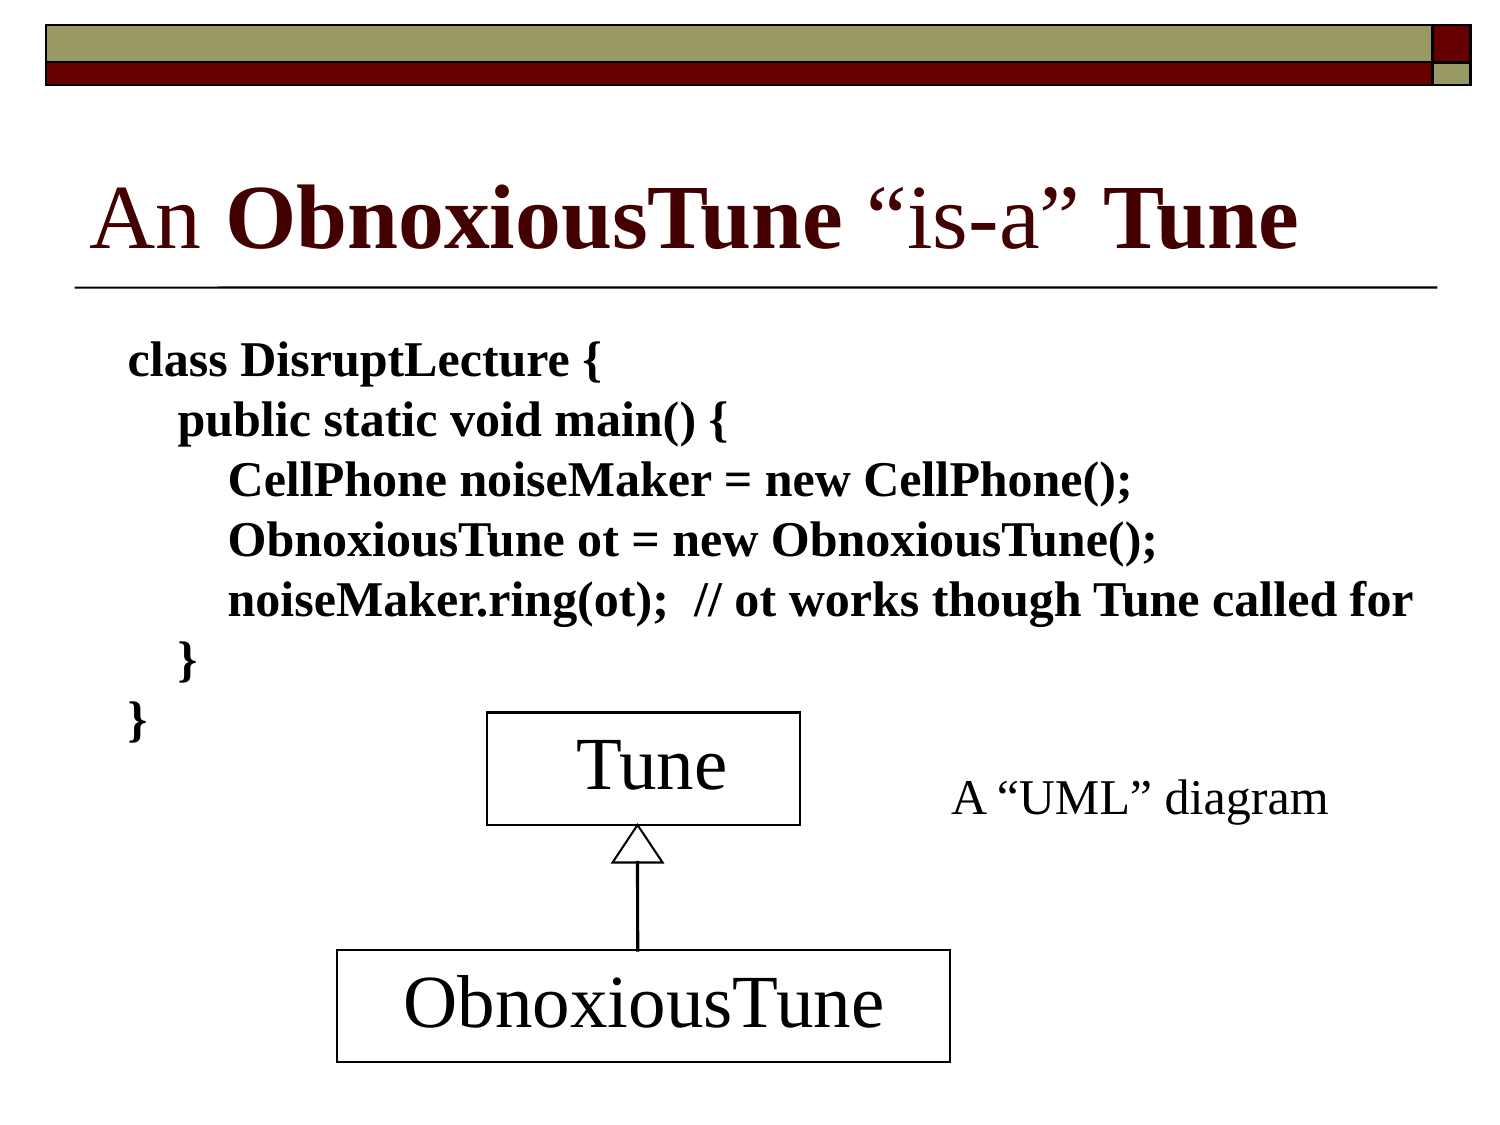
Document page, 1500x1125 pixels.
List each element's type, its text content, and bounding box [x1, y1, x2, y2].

text_box ObnoxiousTune [388, 944, 900, 1051]
text_box [487, 712, 800, 825]
text_box [337, 950, 950, 1063]
title An ObnoxiousTune “is-a” Tune [75, 87, 1425, 275]
list class DisruptLecture { public static void main() { CellPhone noiseMaker = new CellPhone(); ObnoxiousTune ot = new ObnoxiousTune(); noiseMaker.ring(ot); // ot works though Tune called for } } [112, 319, 1463, 1050]
text_box Tune [561, 707, 743, 813]
text_box A “UML” diagram [936, 756, 1344, 833]
text_box [612, 825, 663, 863]
